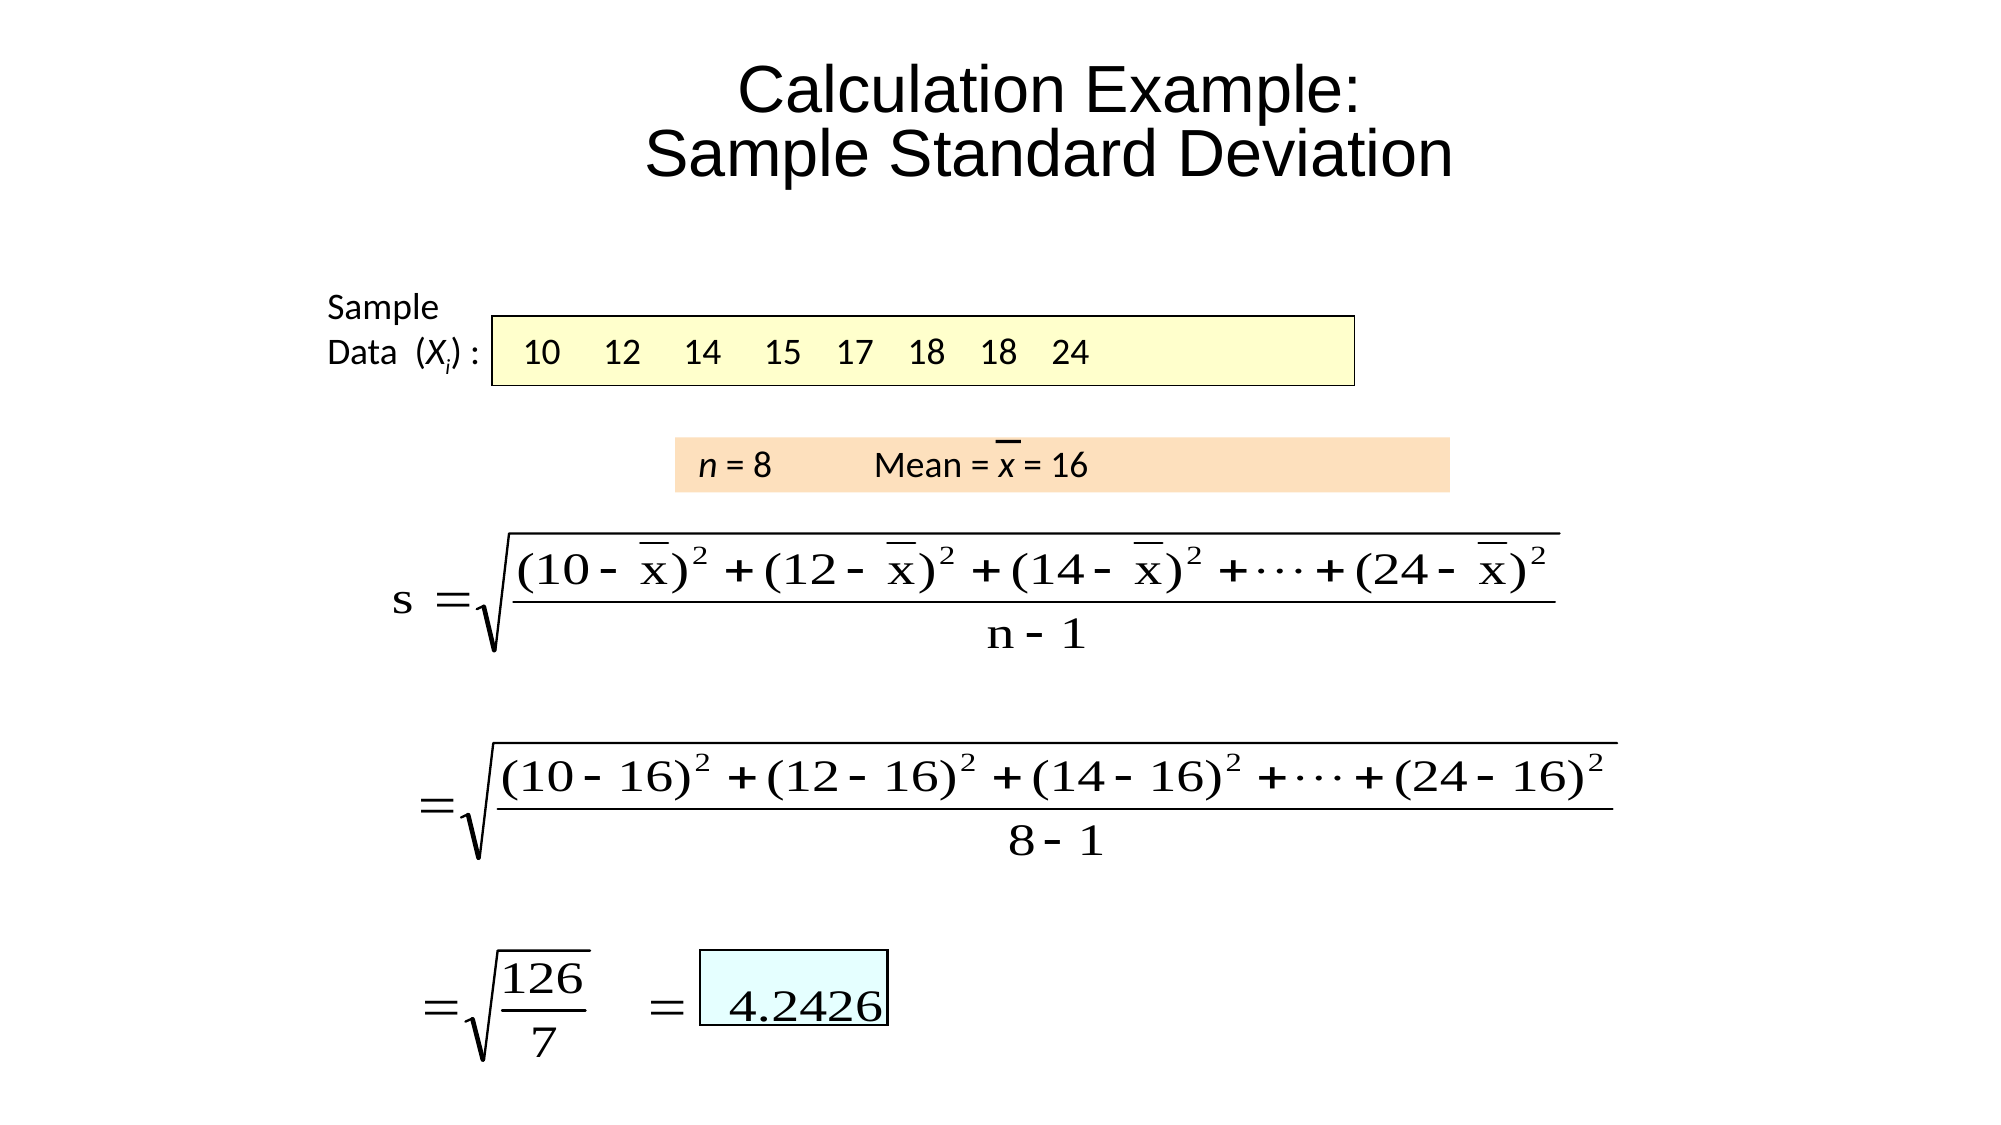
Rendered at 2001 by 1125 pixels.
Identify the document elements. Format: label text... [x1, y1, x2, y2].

text_box Sample Data (Xi) : 10 12 14 15 17 18 18 24 [312, 274, 1675, 386]
title Calculation Example: Sample Standard Deviation [549, 37, 1550, 213]
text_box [385, 523, 1628, 1072]
text_box n = 8 Mean = x = 16 [675, 437, 1450, 493]
